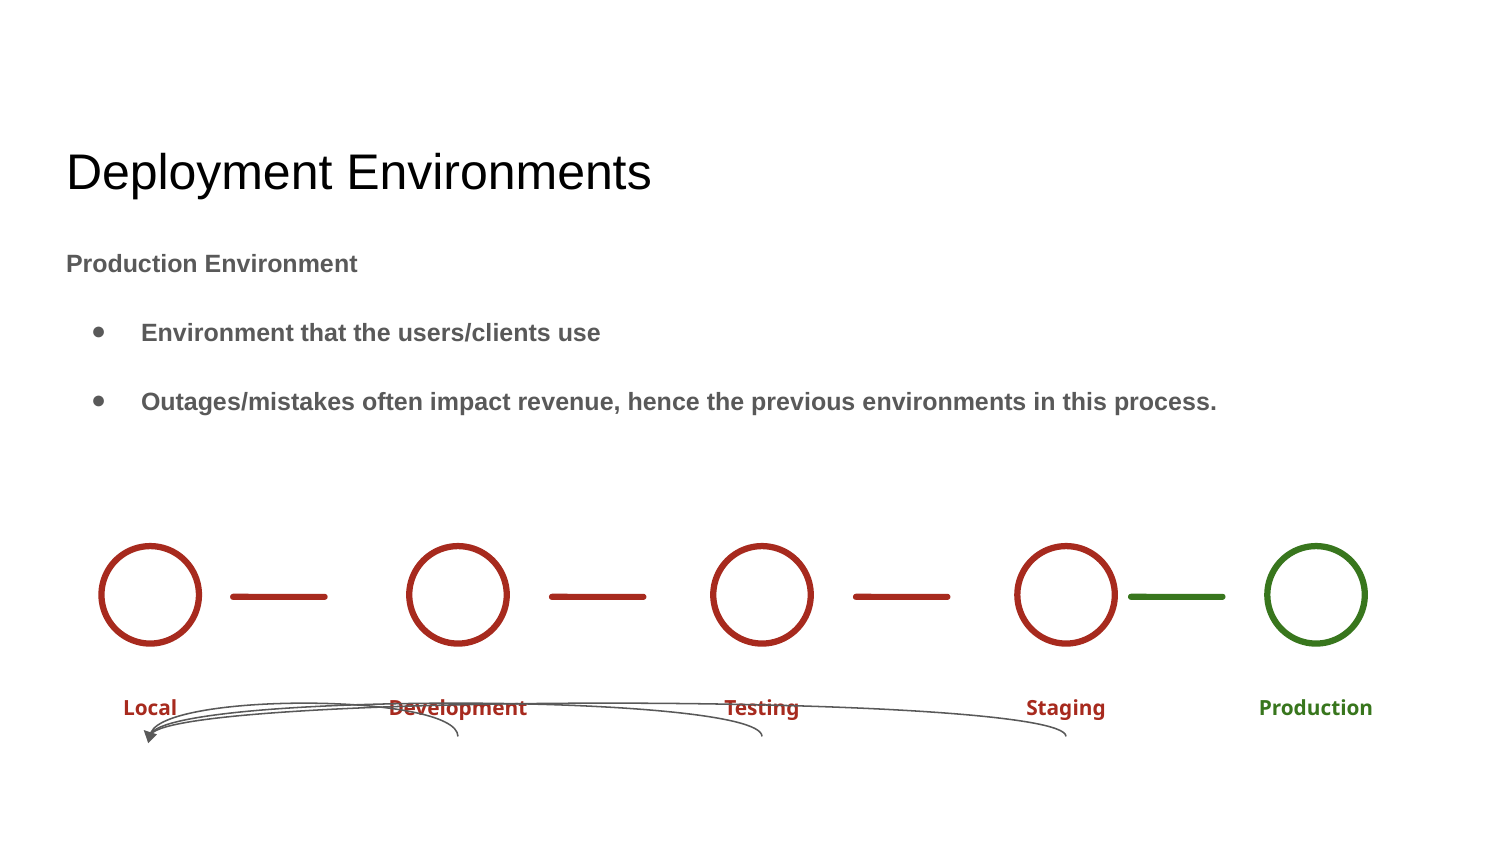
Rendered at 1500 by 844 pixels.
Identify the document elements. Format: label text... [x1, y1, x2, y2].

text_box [317, 545, 451, 844]
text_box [621, 545, 903, 844]
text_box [5, 545, 295, 844]
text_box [1175, 545, 1457, 844]
text_box [907, 593, 920, 600]
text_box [925, 545, 1174, 844]
title Deployment Environments [51, 91, 1147, 216]
list Production Environment Environment that the users/clients use Outages/mistakes often impact revenue, hence the previous environments in this process. [51, 227, 1471, 487]
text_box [143, 729, 151, 737]
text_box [460, 545, 599, 844]
